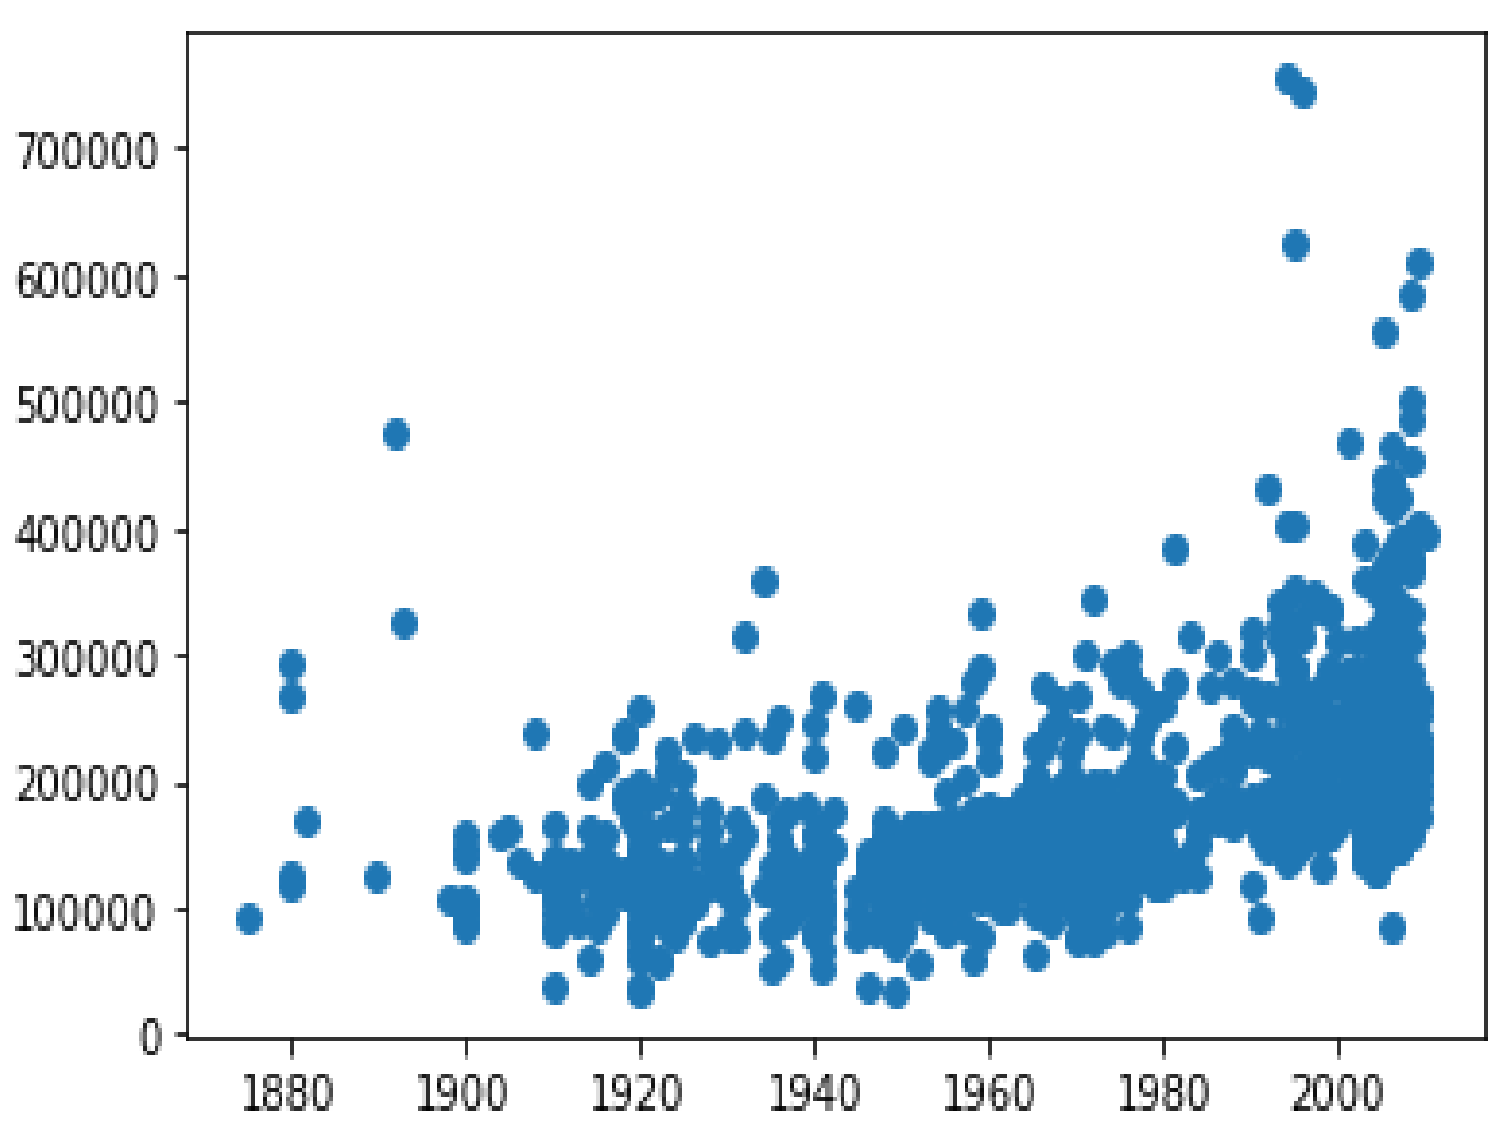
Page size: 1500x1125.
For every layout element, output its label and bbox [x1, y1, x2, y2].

list [0, 0, 1500, 1125]
